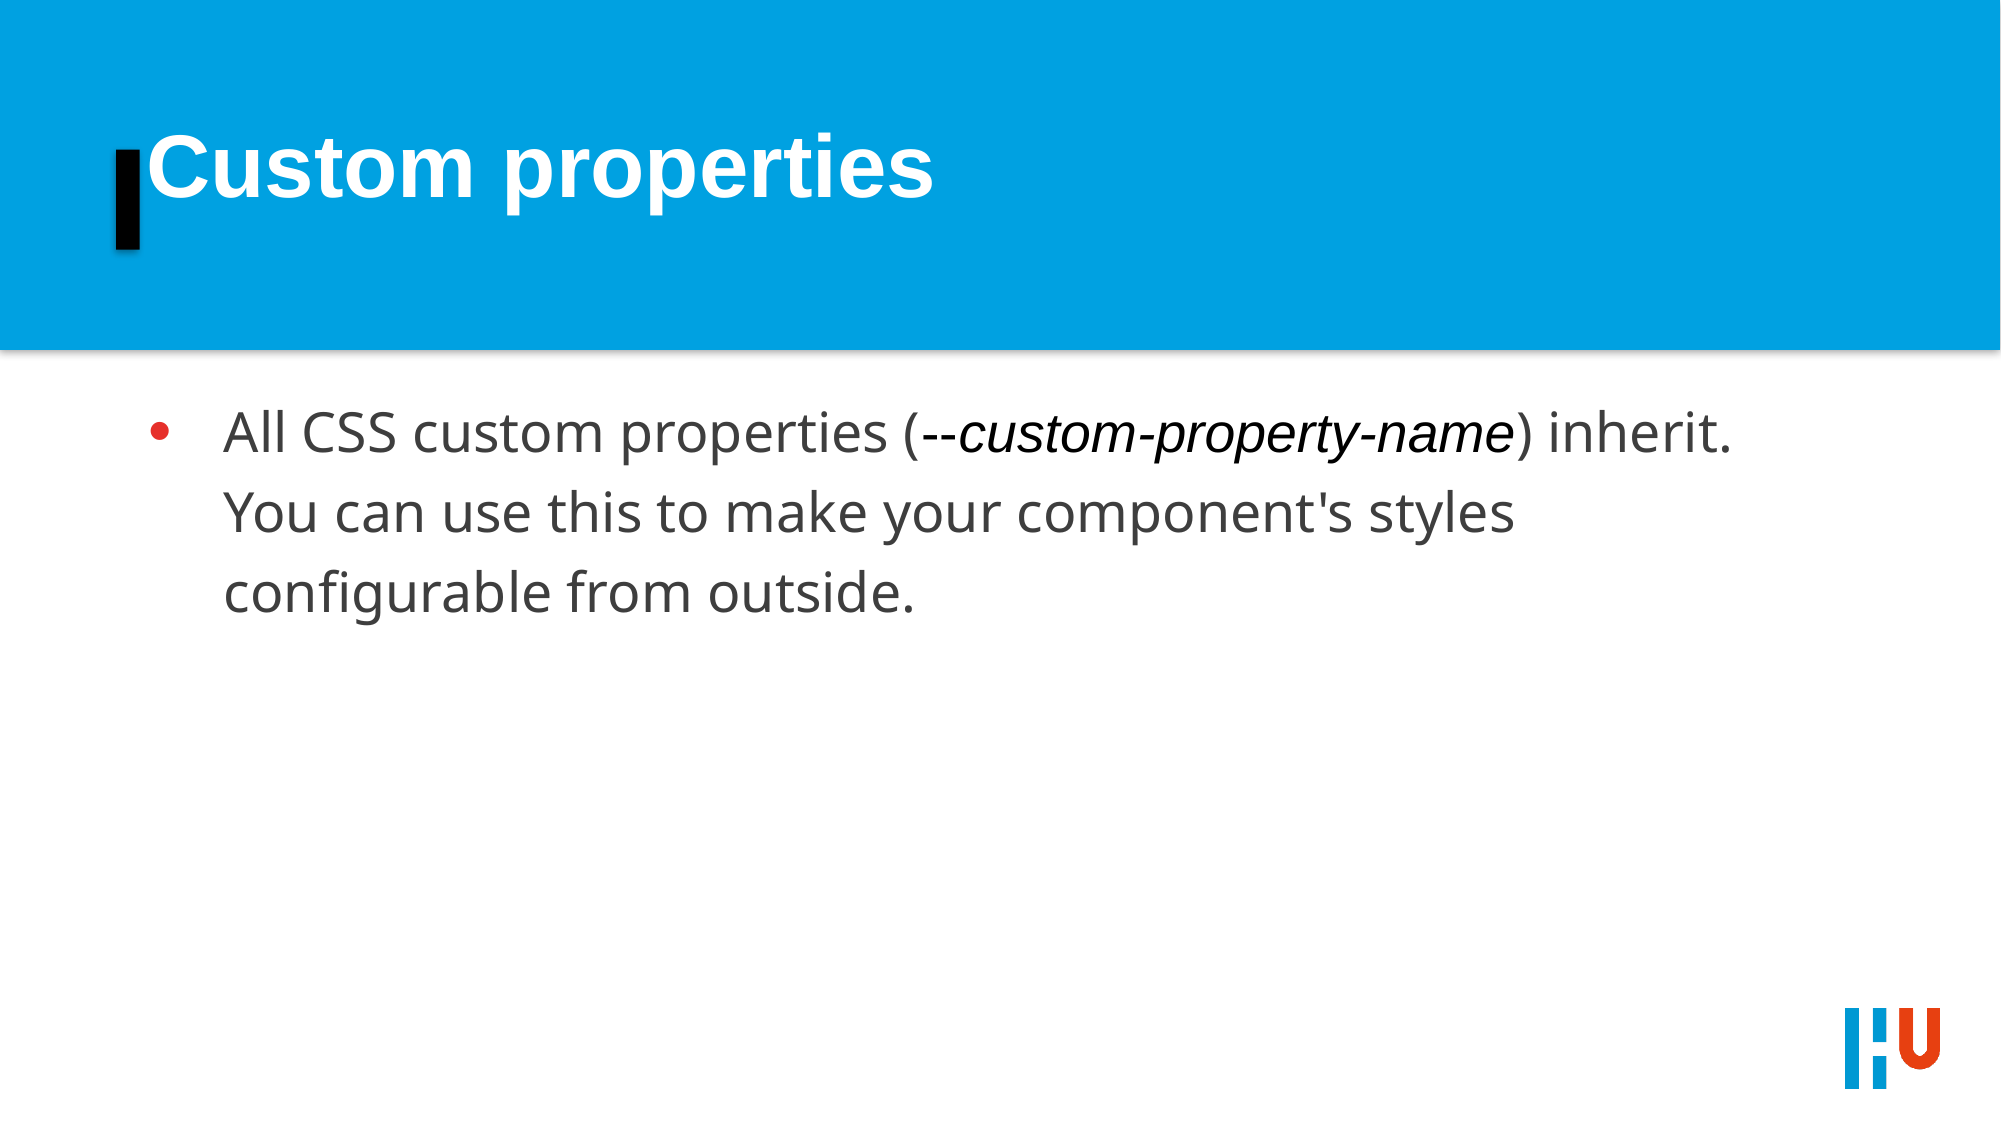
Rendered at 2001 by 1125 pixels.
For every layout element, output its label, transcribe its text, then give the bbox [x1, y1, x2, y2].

list All CSS custom properties (--custom-property-name) inherit. You can use this to make your component's styles configurable from outside. [133, 376, 1790, 965]
title Custom properties [131, 53, 1788, 271]
picture [1860, 1008, 1940, 1089]
